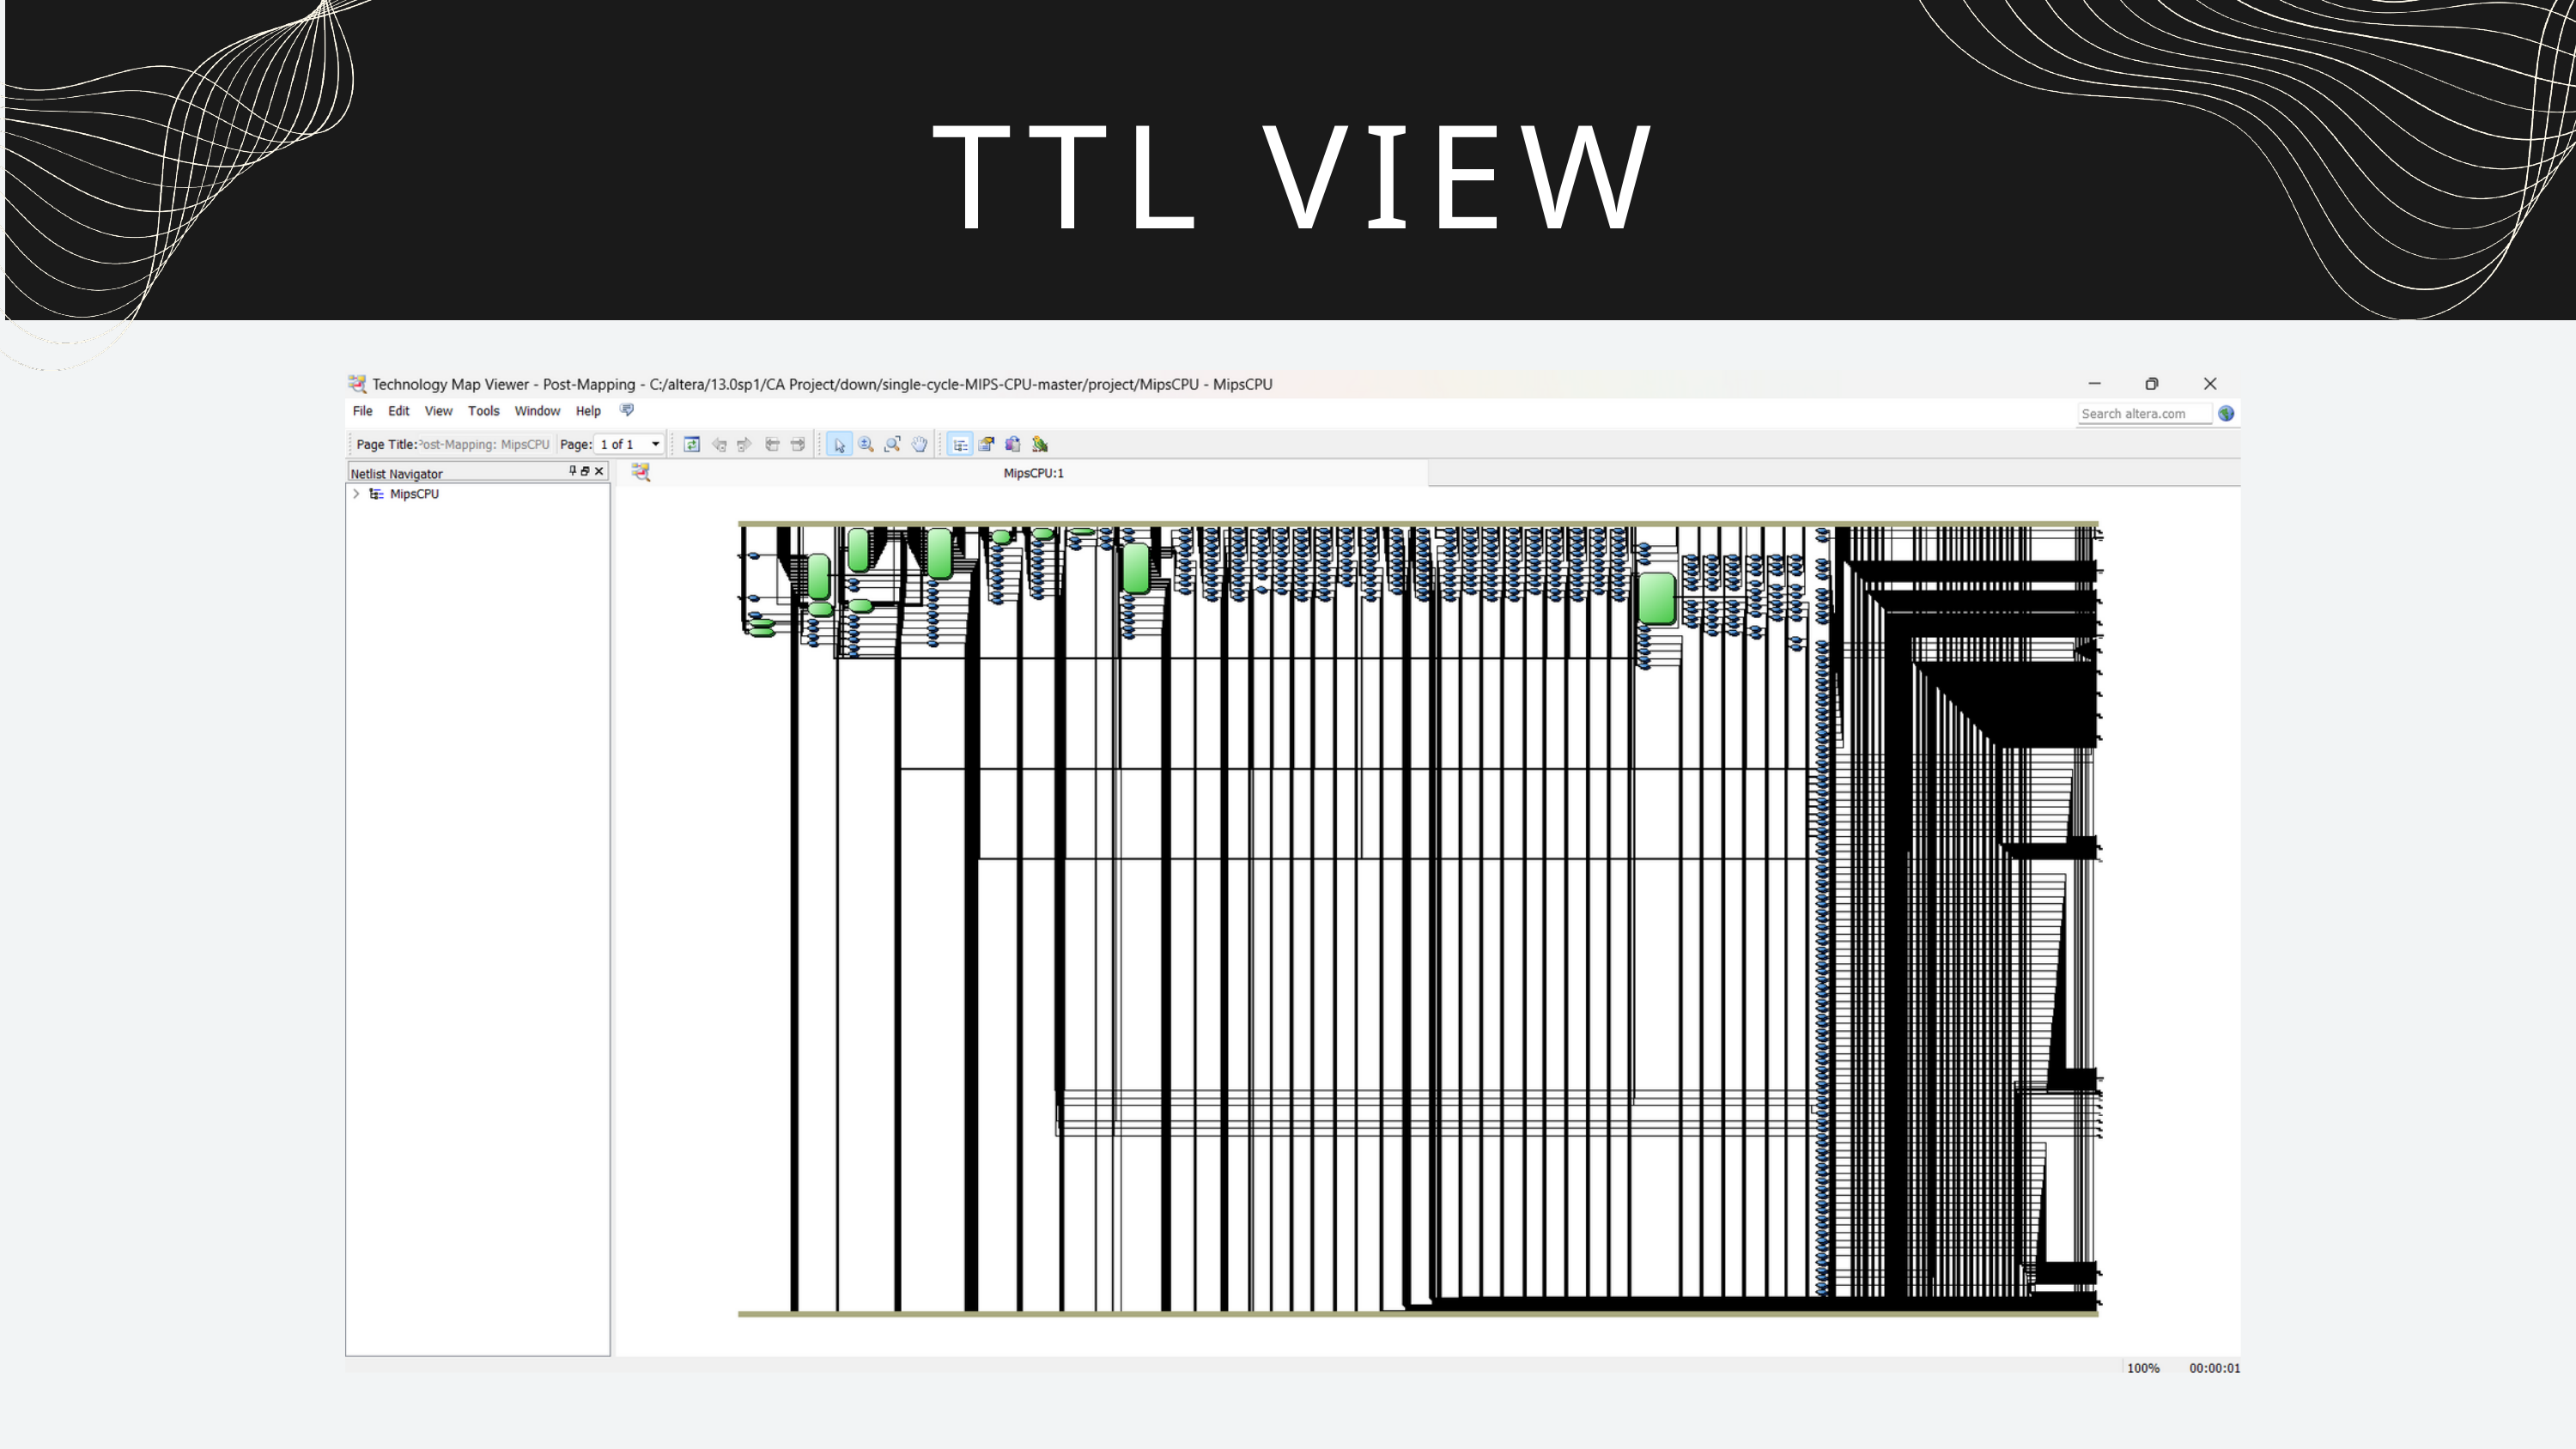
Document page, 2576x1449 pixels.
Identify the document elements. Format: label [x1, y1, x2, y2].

text_box [4, 0, 2576, 321]
text_box [0, 325, 549, 371]
text_box [345, 370, 2241, 1373]
